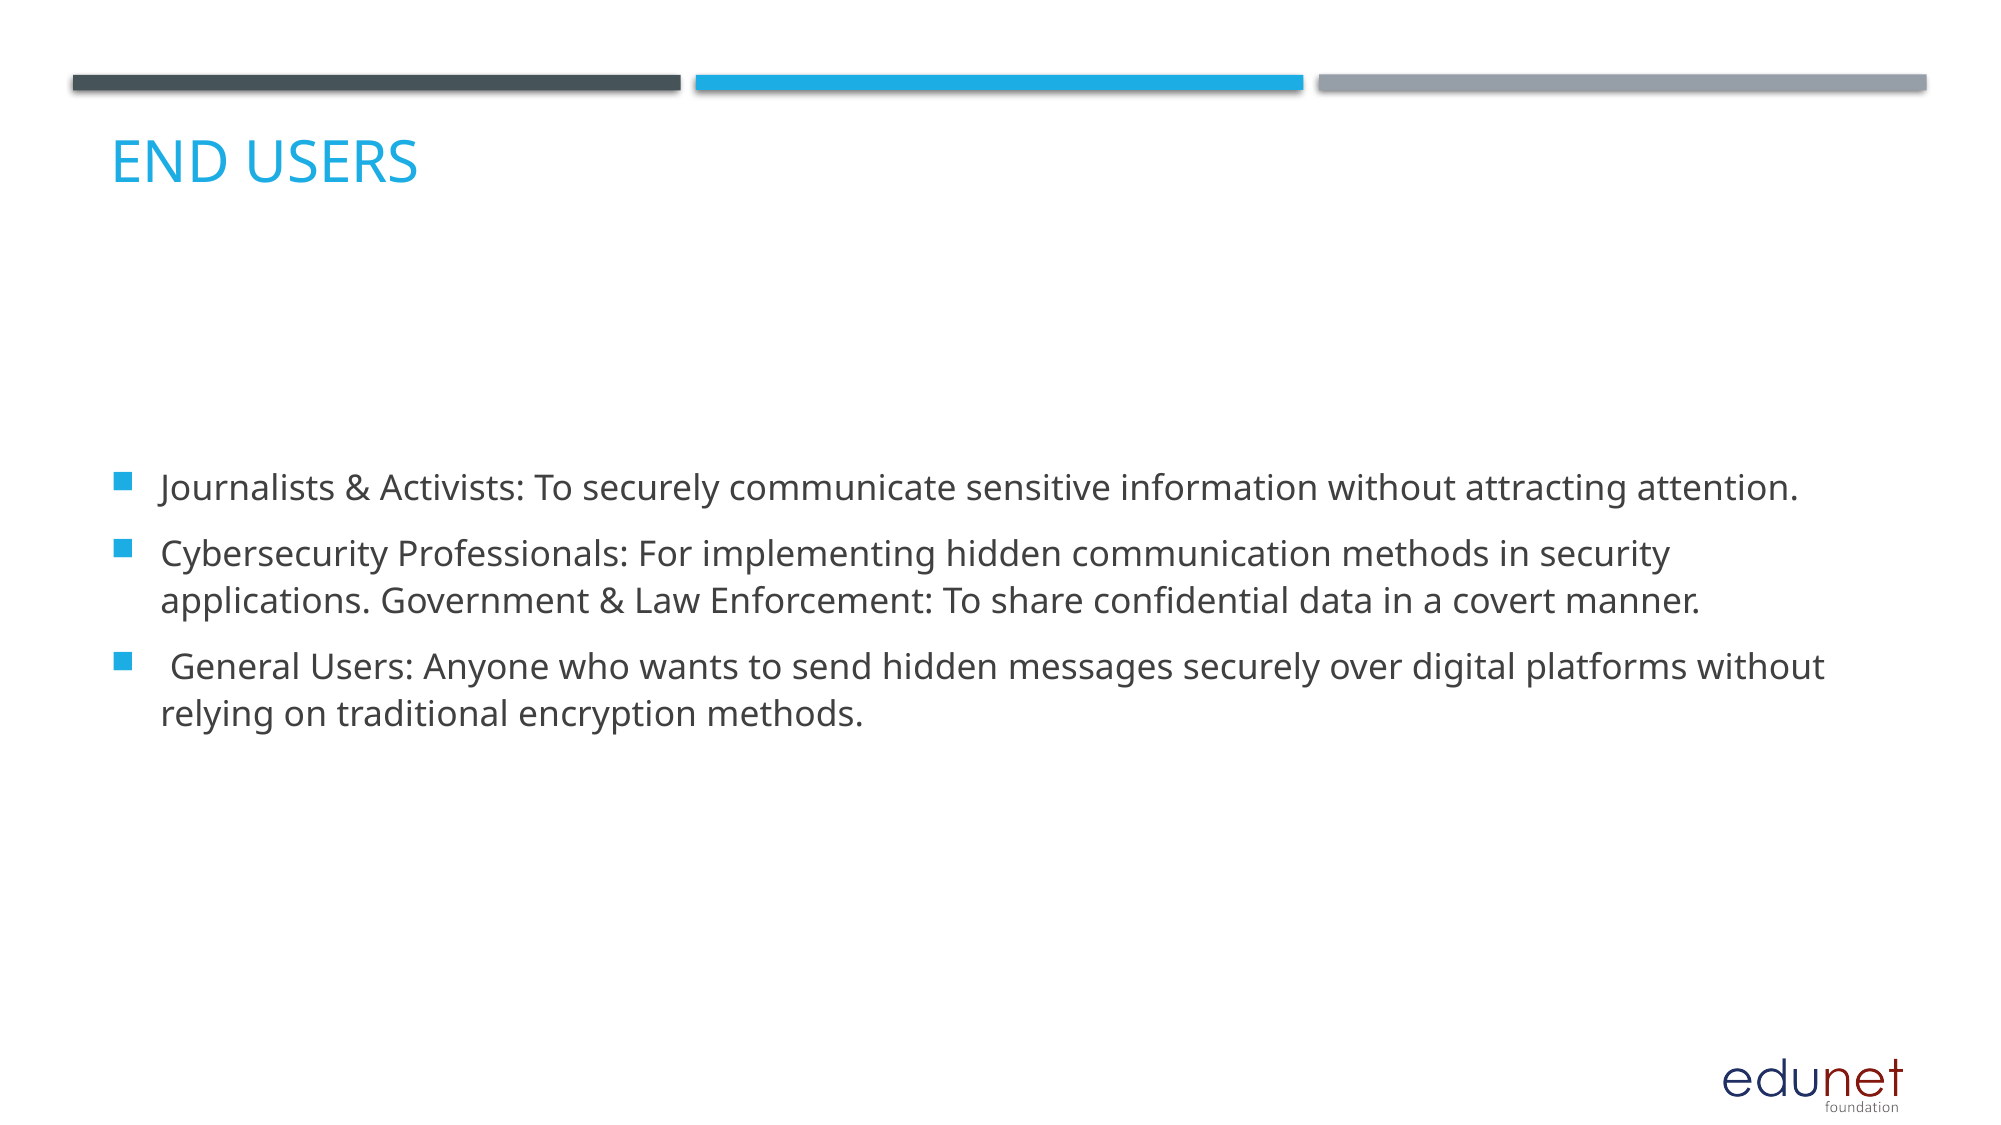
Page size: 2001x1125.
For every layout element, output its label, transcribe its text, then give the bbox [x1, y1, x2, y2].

list Journalists & Activists: To securely communicate sensitive information without attracting attention. Cybersecurity Professionals: For implementing hidden communication methods in security applications. Government & Law Enforcement: To share confidential data in a covert manner. General Users: Anyone who wants to send hidden messages securely over digital platforms without relying on traditional encryption methods. [95, 213, 1905, 981]
picture [1719, 1056, 1905, 1116]
title End users [95, 115, 1905, 203]
